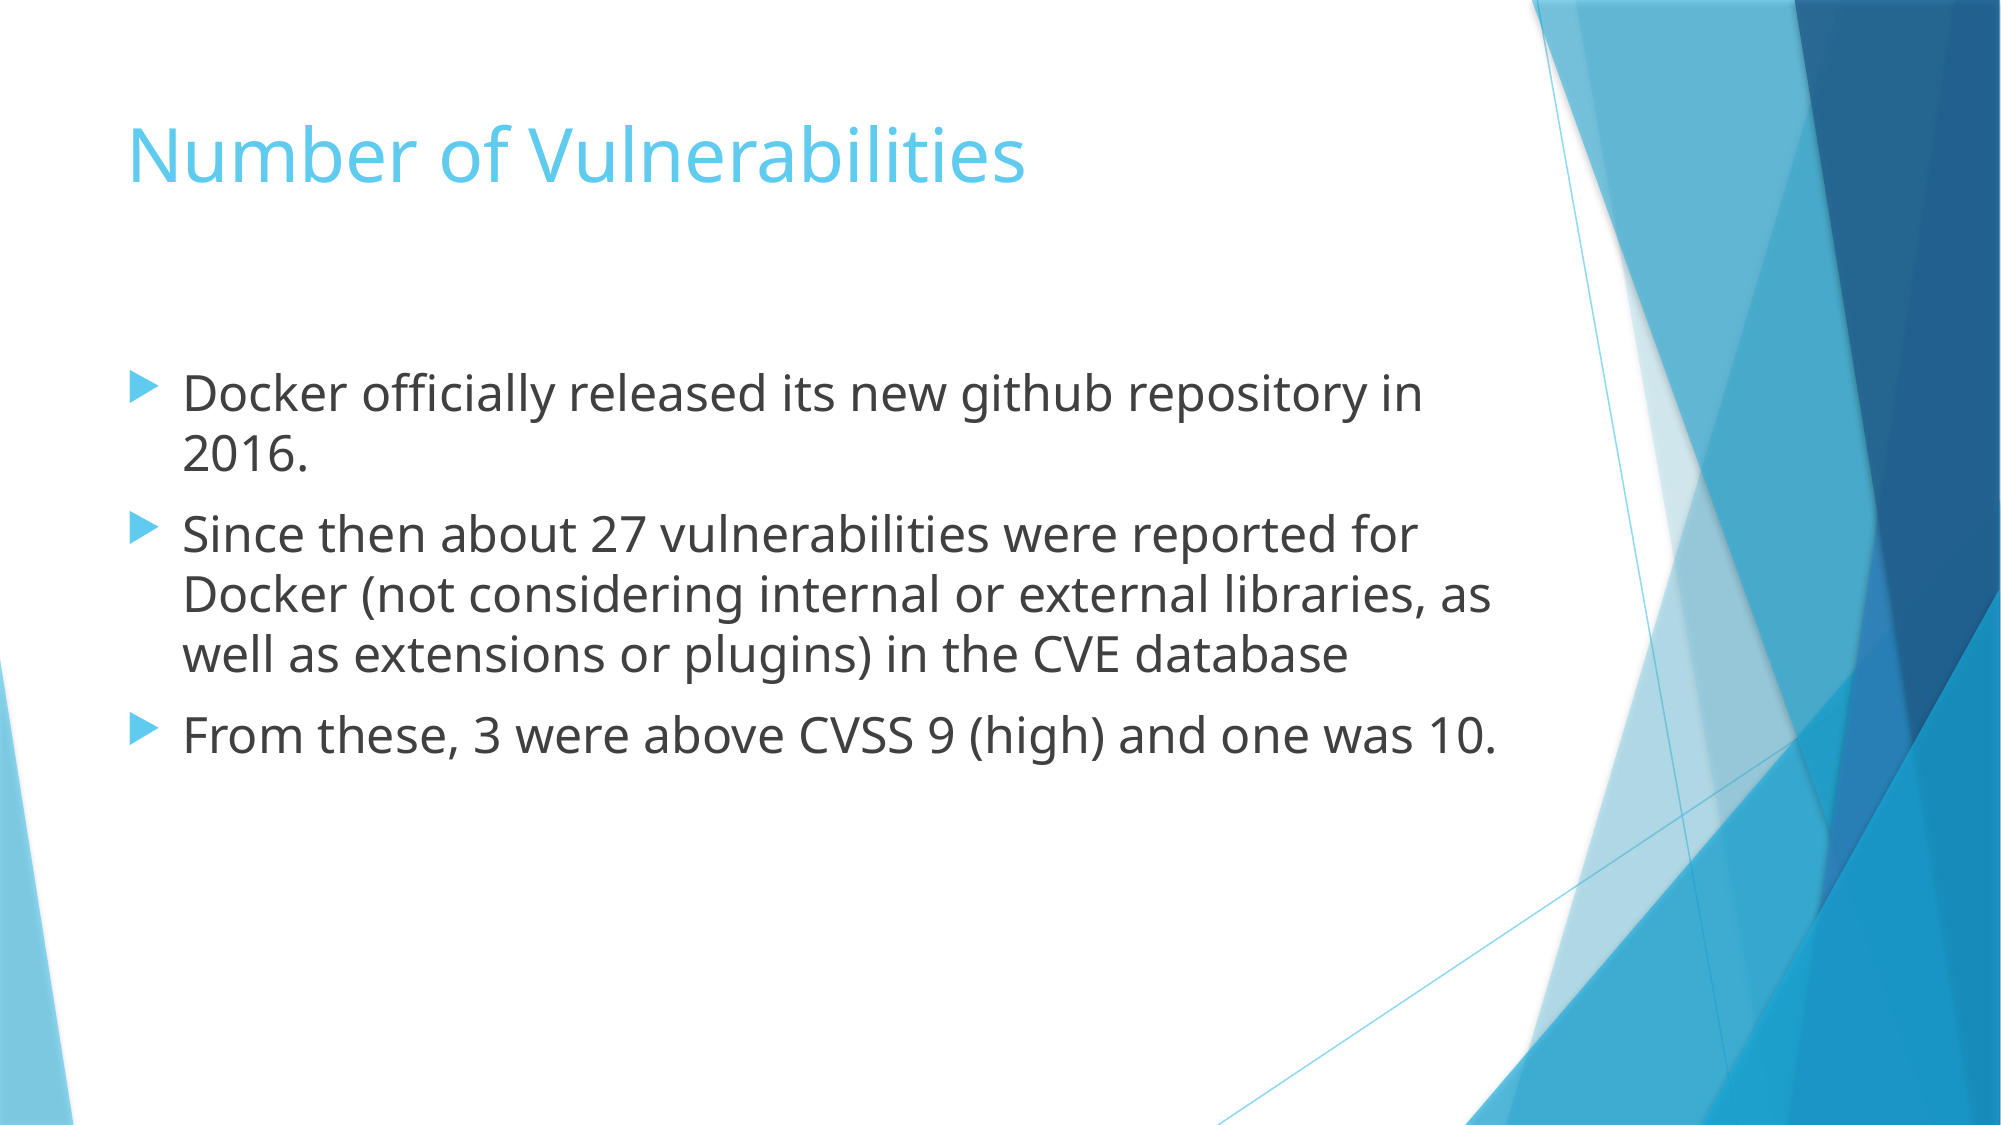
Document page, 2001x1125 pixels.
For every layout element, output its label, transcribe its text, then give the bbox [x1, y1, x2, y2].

list Docker officially released its new github repository in 2016. Since then about 27 vulnerabilities were reported for Docker (not considering internal or external libraries, as well as extensions or plugins) in the CVE database From these, 3 were above CVSS 9 (high) and one was 10. [111, 354, 1522, 992]
title Number of Vulnerabilities [111, 99, 1522, 317]
